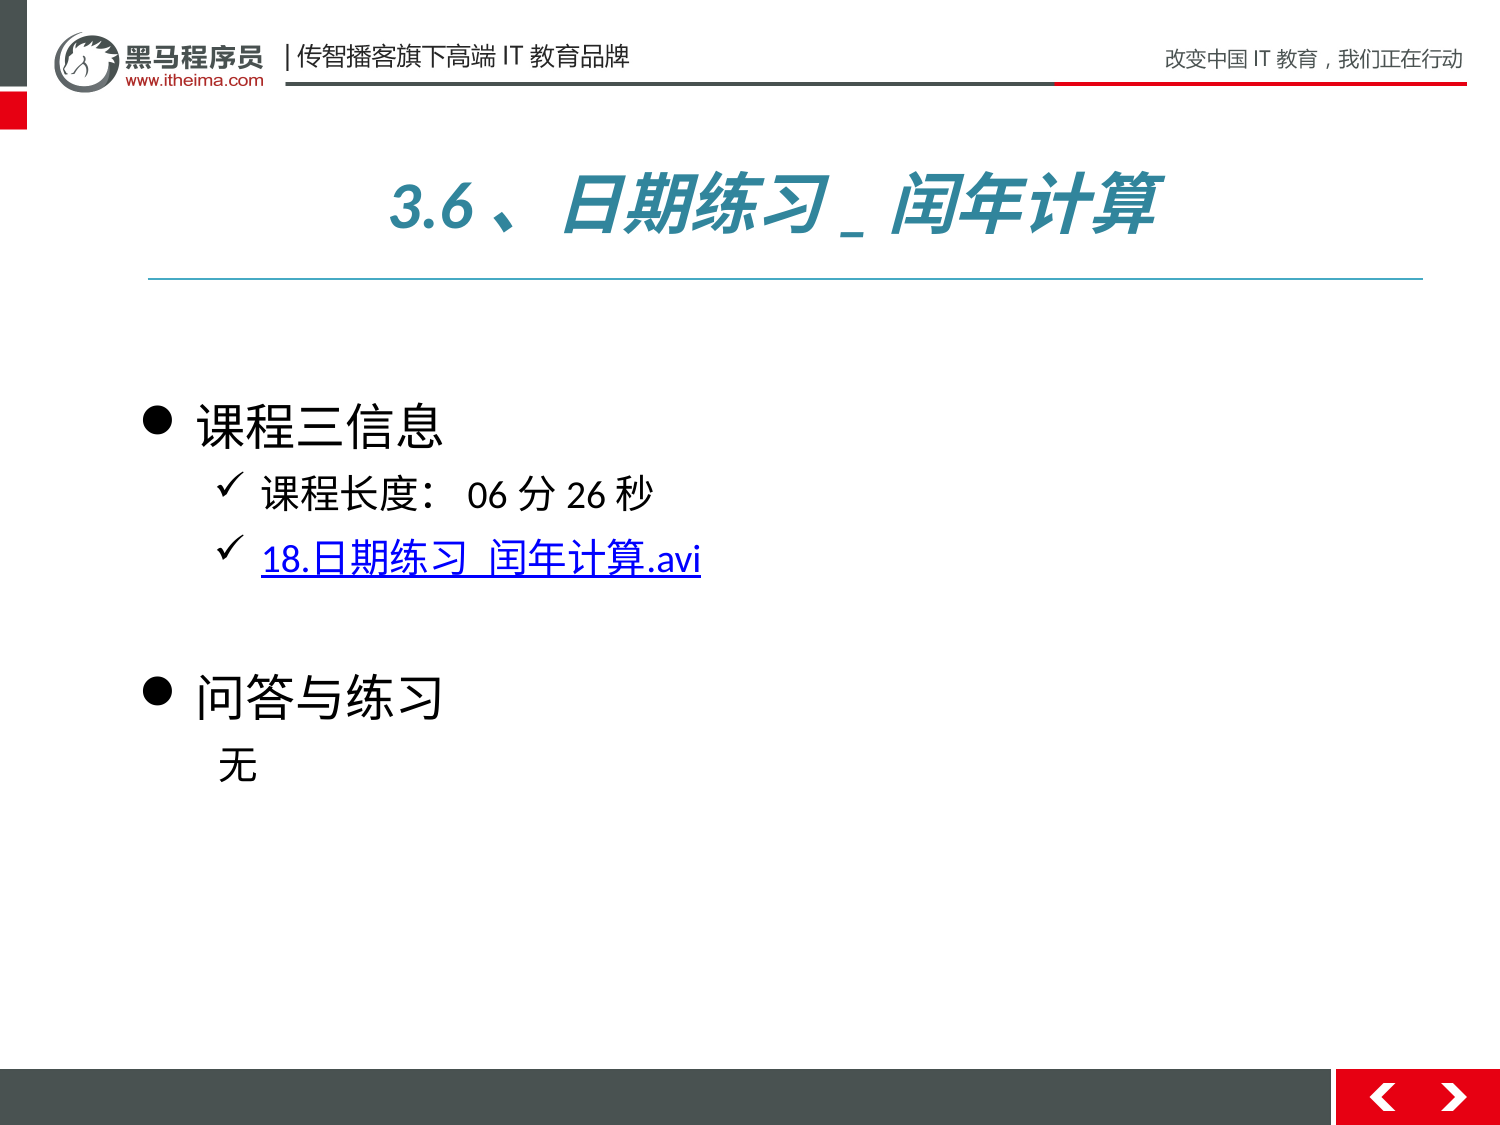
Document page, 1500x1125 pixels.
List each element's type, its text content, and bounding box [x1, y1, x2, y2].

text_box 课程三信息 课程长度：06分26秒 18.日期练习_闰年计算.avi 问答与练习 无 [123, 315, 1387, 1024]
title 3.6、日期练习_闰年计算 [121, 83, 1422, 320]
picture [0, 0, 1500, 1125]
